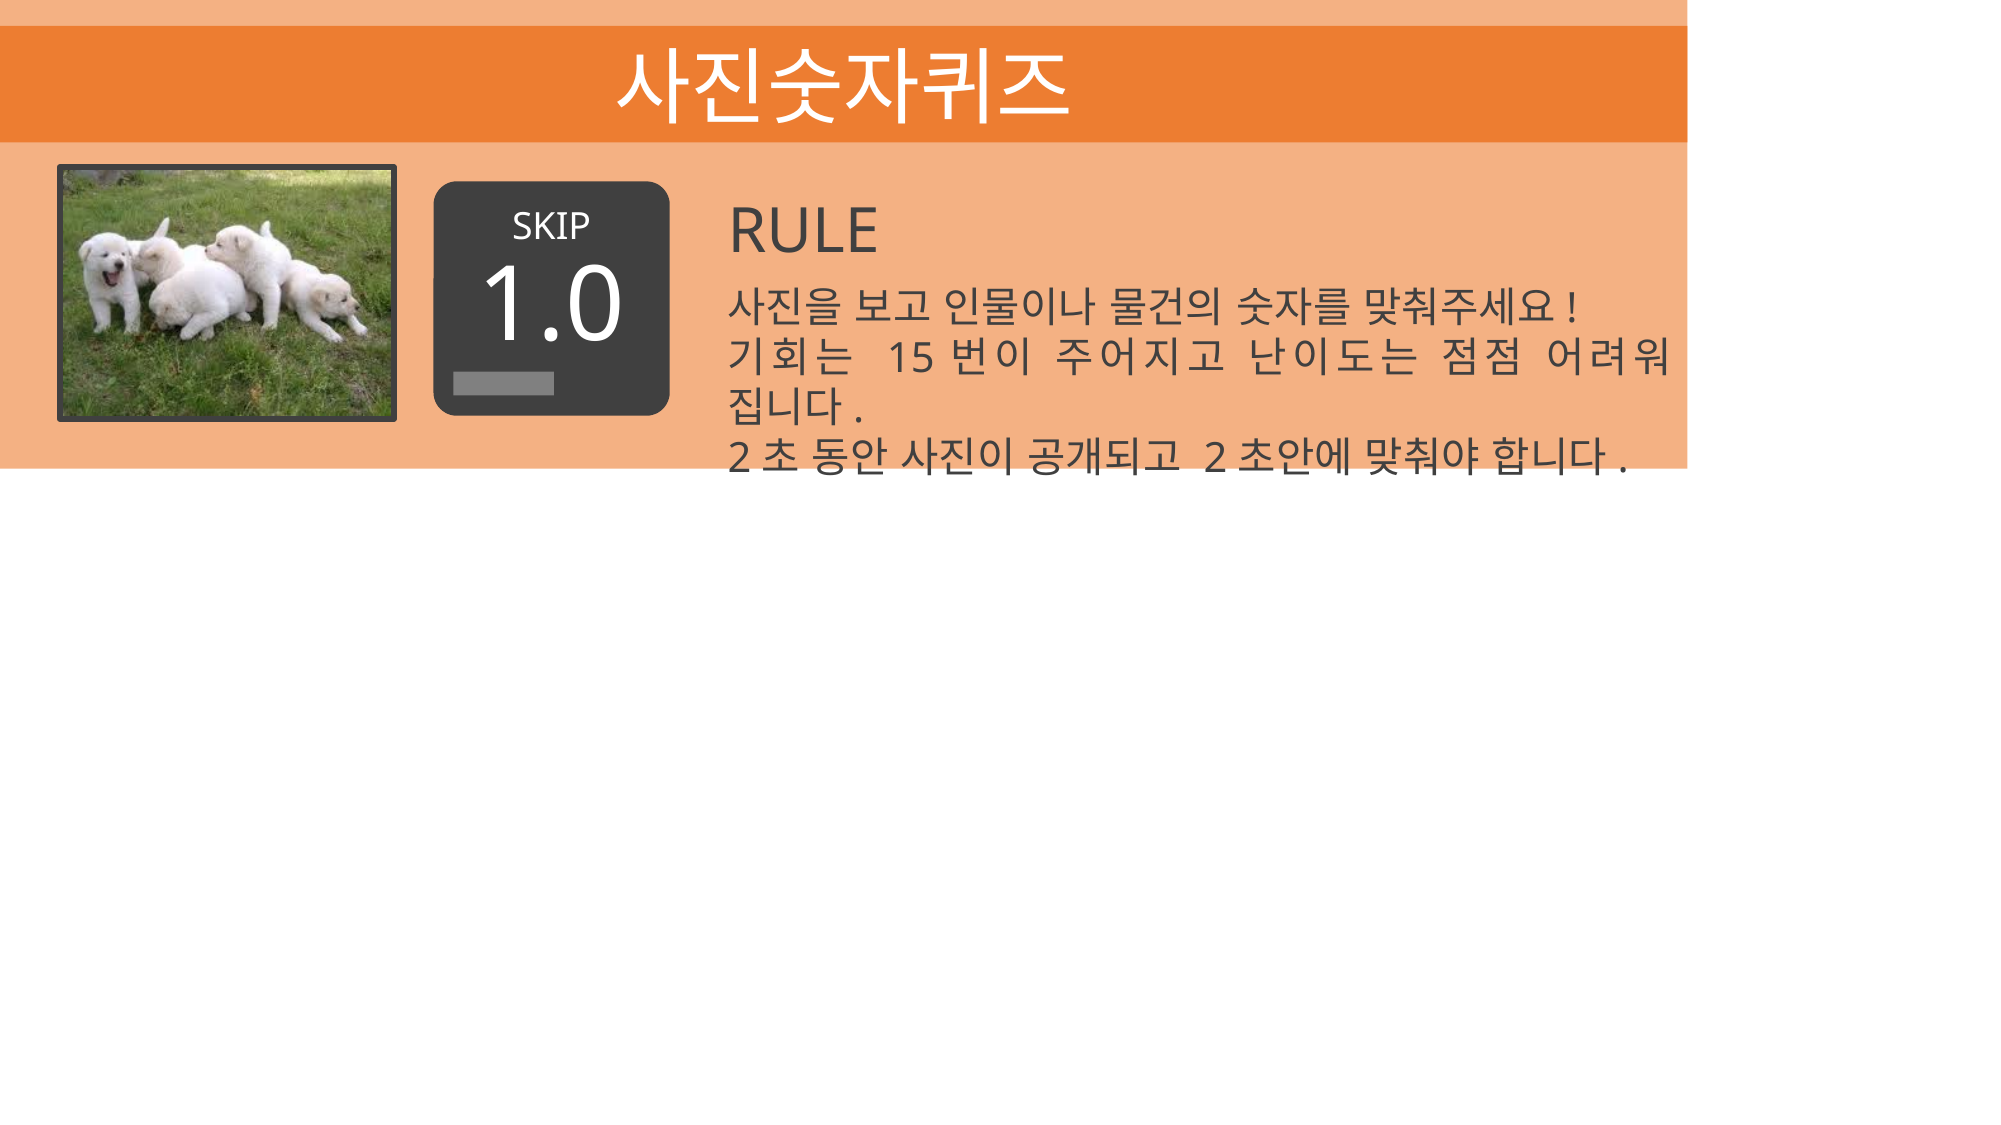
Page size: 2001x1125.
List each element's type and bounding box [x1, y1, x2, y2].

text_box [0, 0, 1688, 469]
